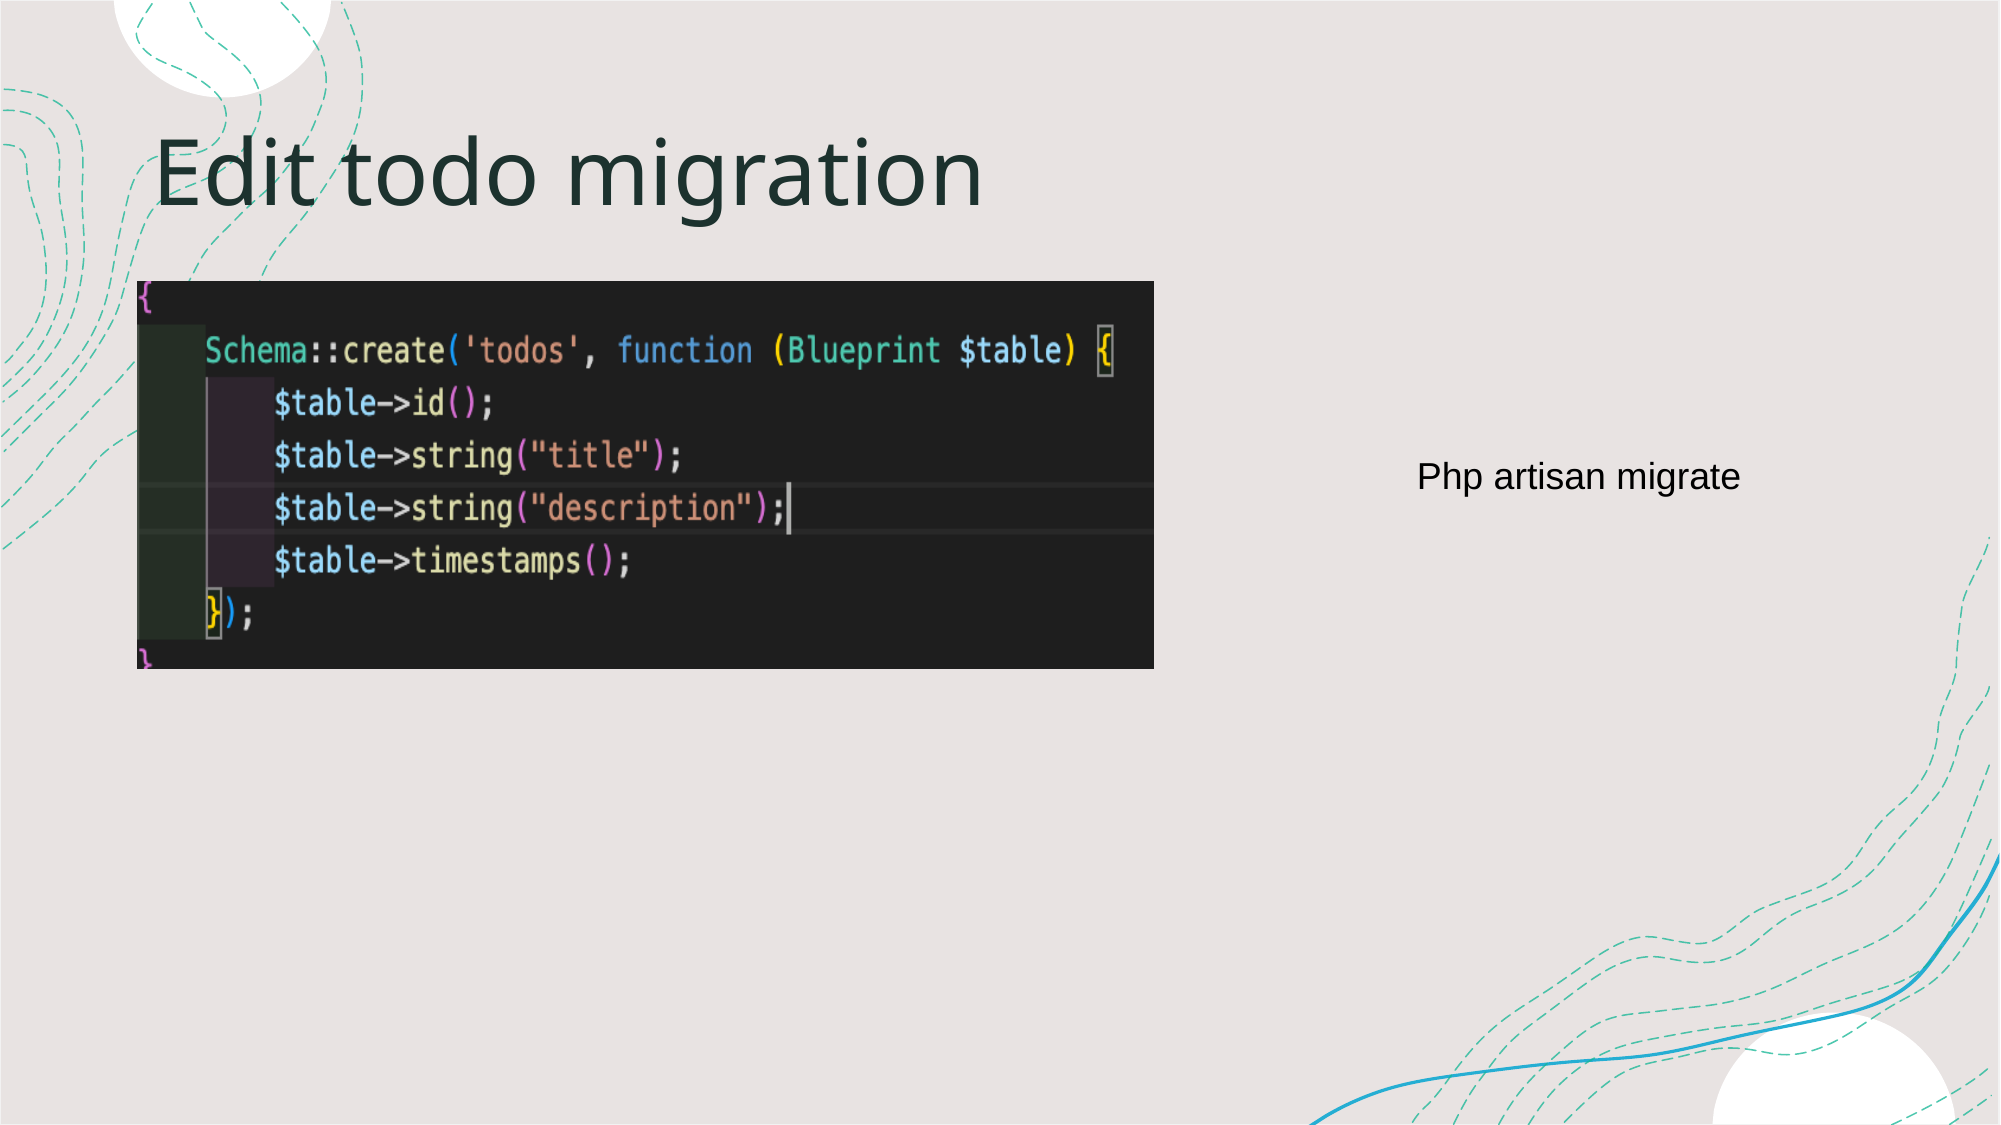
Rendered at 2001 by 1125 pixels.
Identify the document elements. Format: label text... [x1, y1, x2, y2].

text_box Php artisan migrate [1402, 444, 1757, 505]
title Edit todo migration [137, 59, 1863, 278]
picture [137, 281, 1154, 669]
